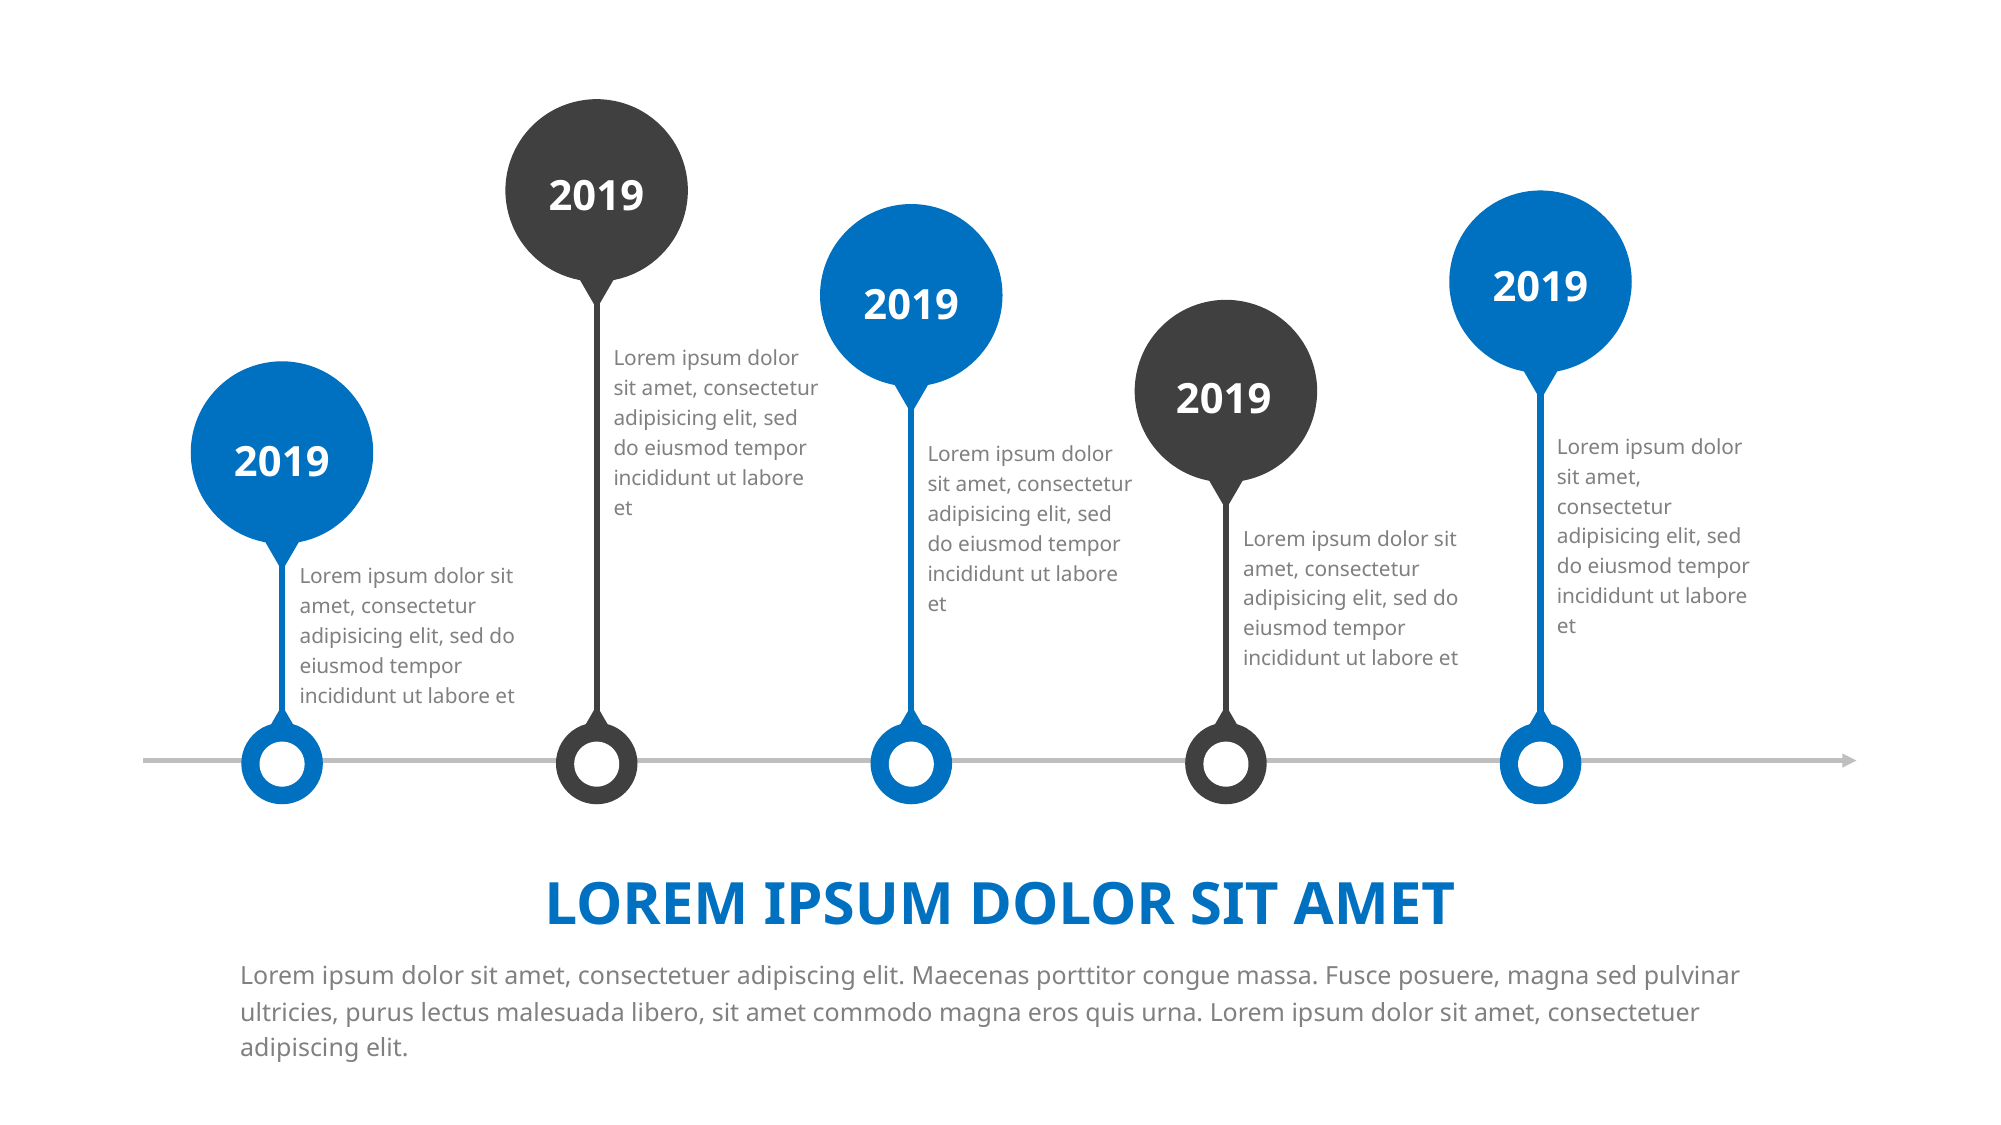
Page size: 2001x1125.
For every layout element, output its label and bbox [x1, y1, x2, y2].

text_box [225, 859, 1775, 1032]
text_box [143, 99, 1857, 805]
